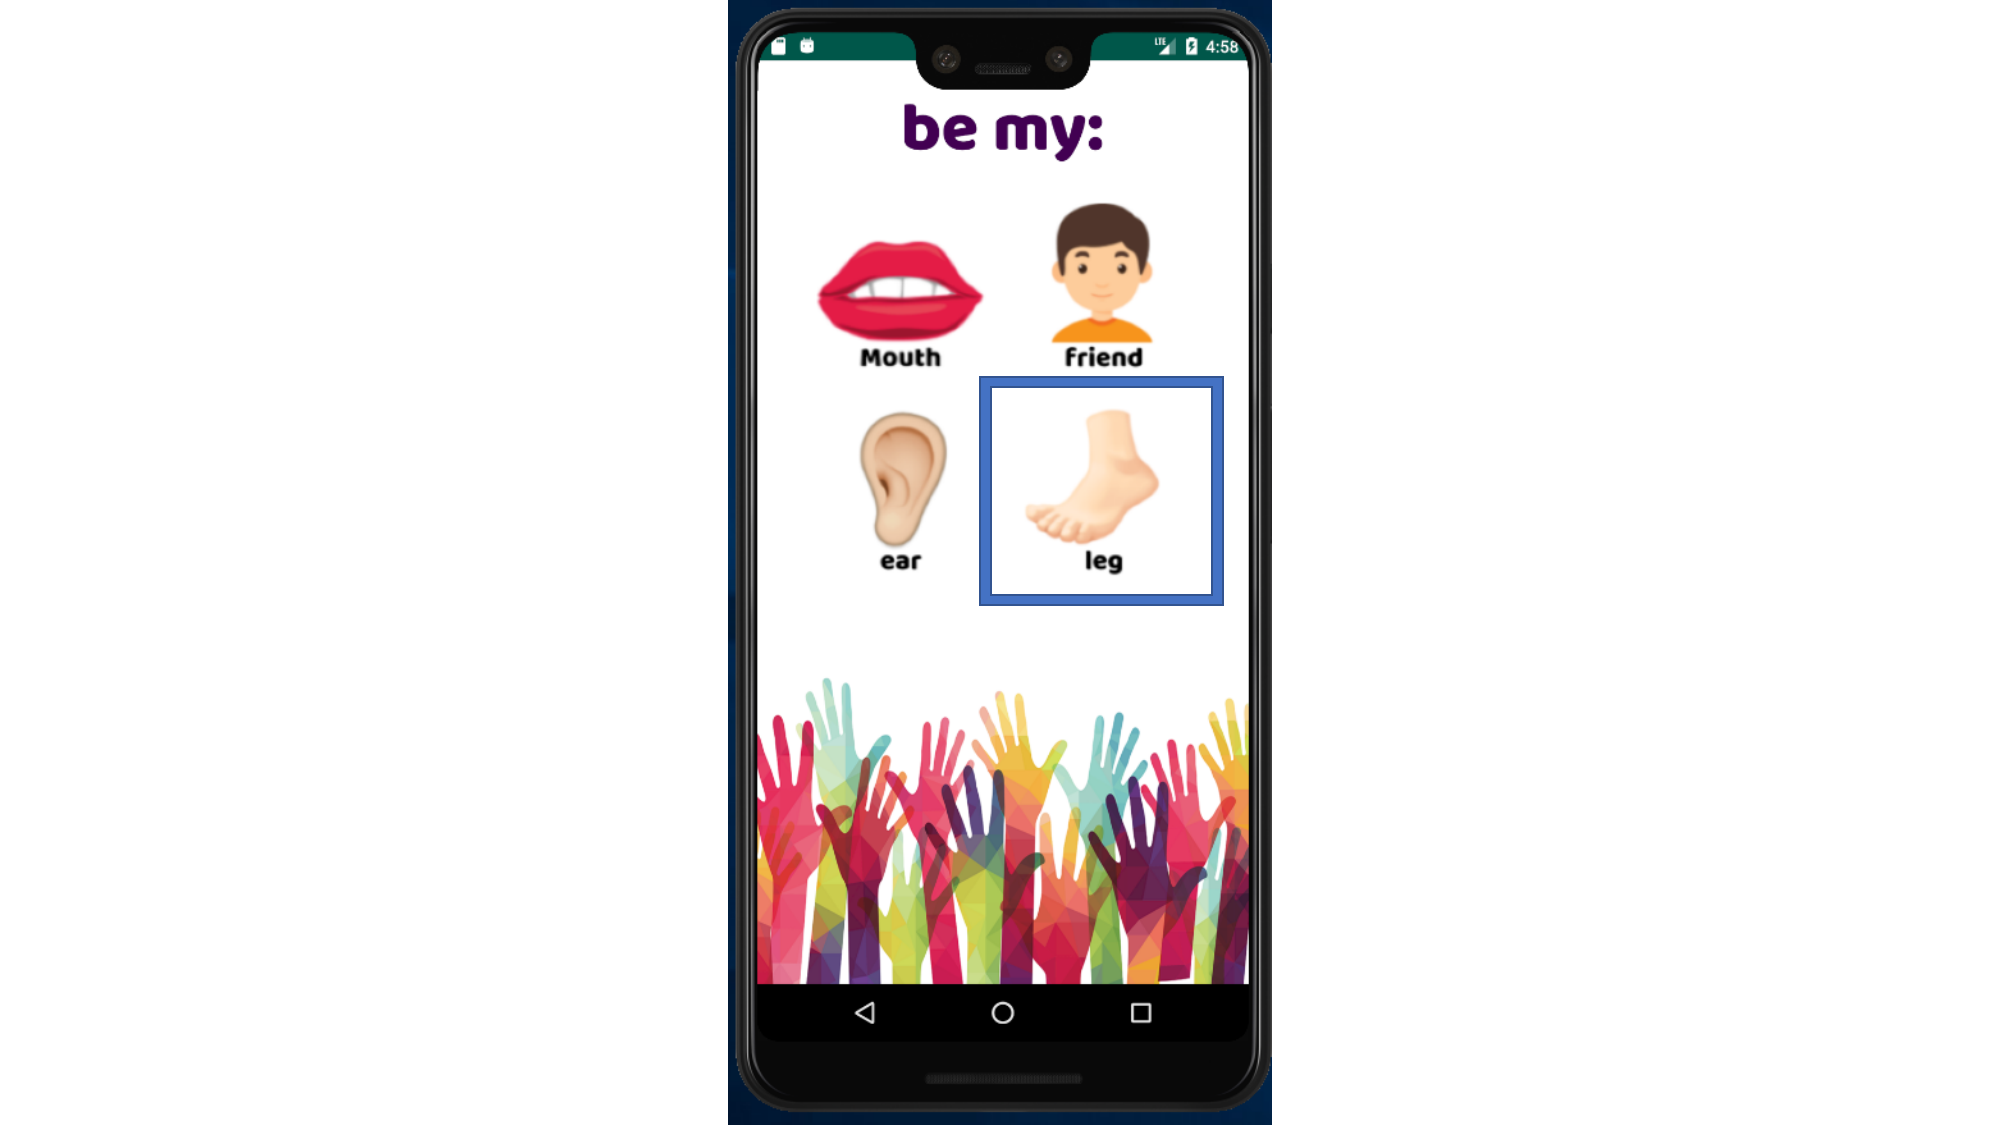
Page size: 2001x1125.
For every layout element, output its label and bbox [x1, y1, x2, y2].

picture [728, 0, 1272, 1125]
